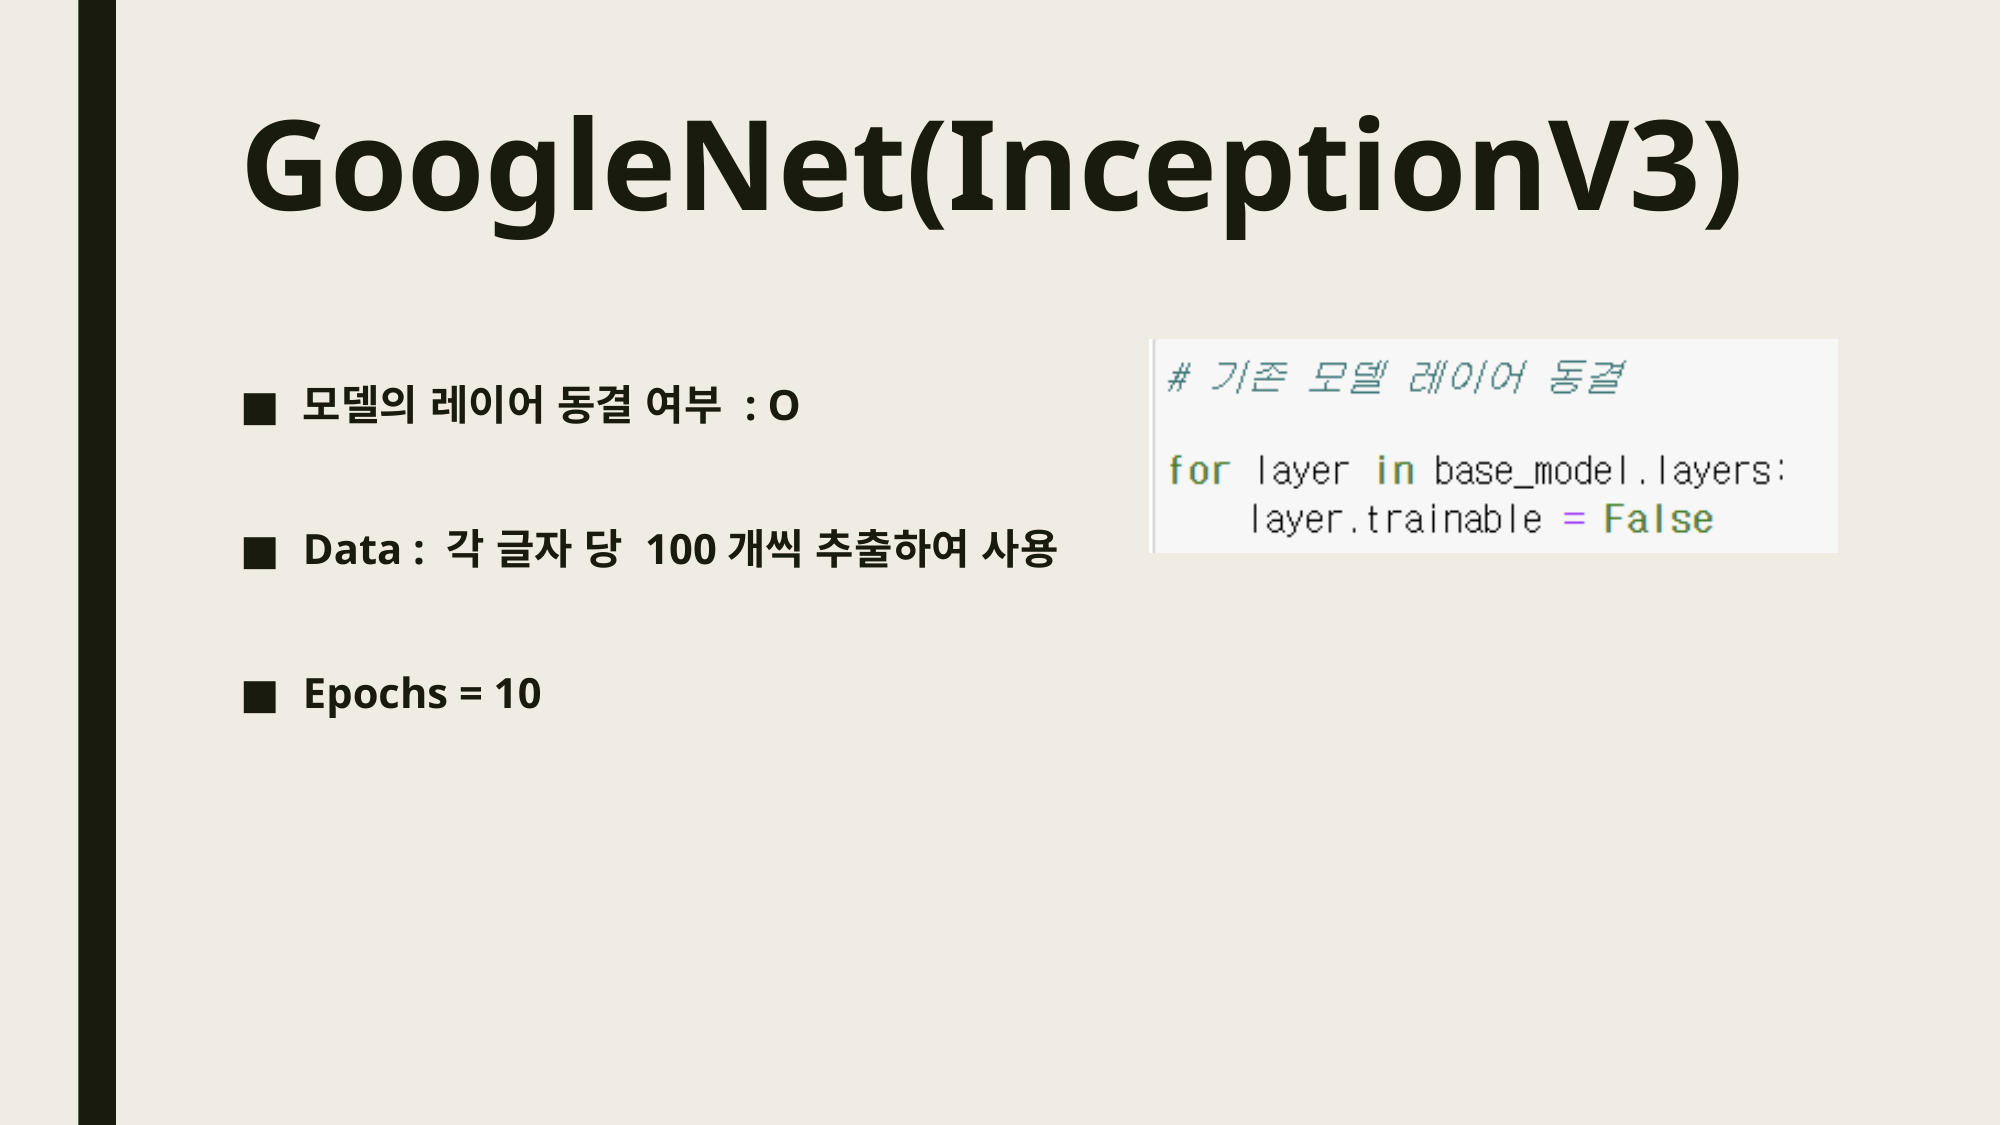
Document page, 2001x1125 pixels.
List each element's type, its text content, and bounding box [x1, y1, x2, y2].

picture [1149, 339, 1838, 553]
title GoogleNet(InceptionV3) [225, 95, 1800, 340]
list 모델의 레이어 동결 여부 : O Data : 각 글자 당 100개씩 추출하여 사용 Epochs = 10 [225, 375, 1800, 963]
